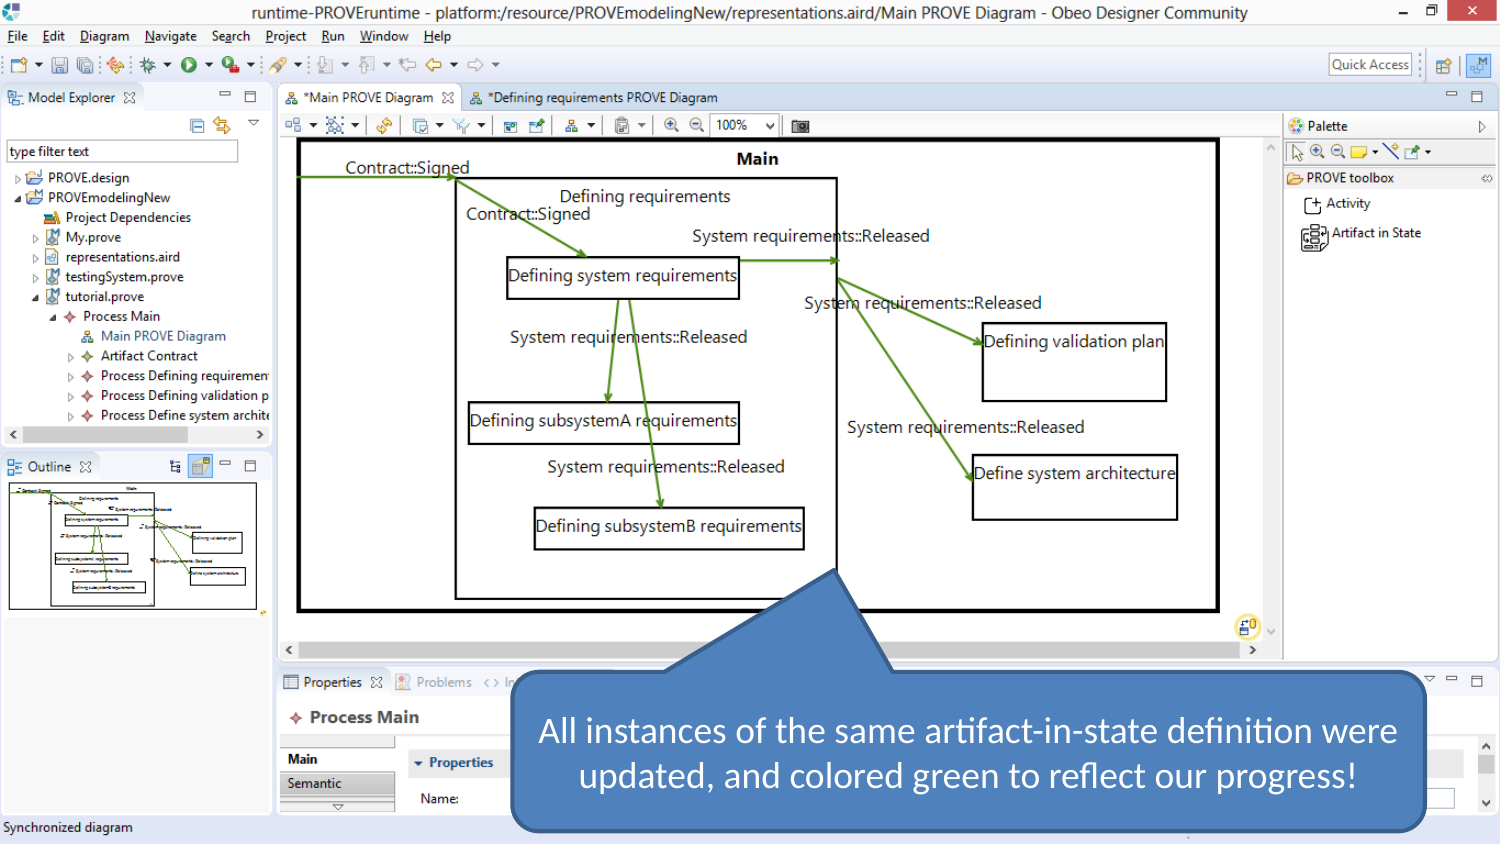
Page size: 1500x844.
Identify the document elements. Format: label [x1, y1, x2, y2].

list [0, 0, 1500, 844]
